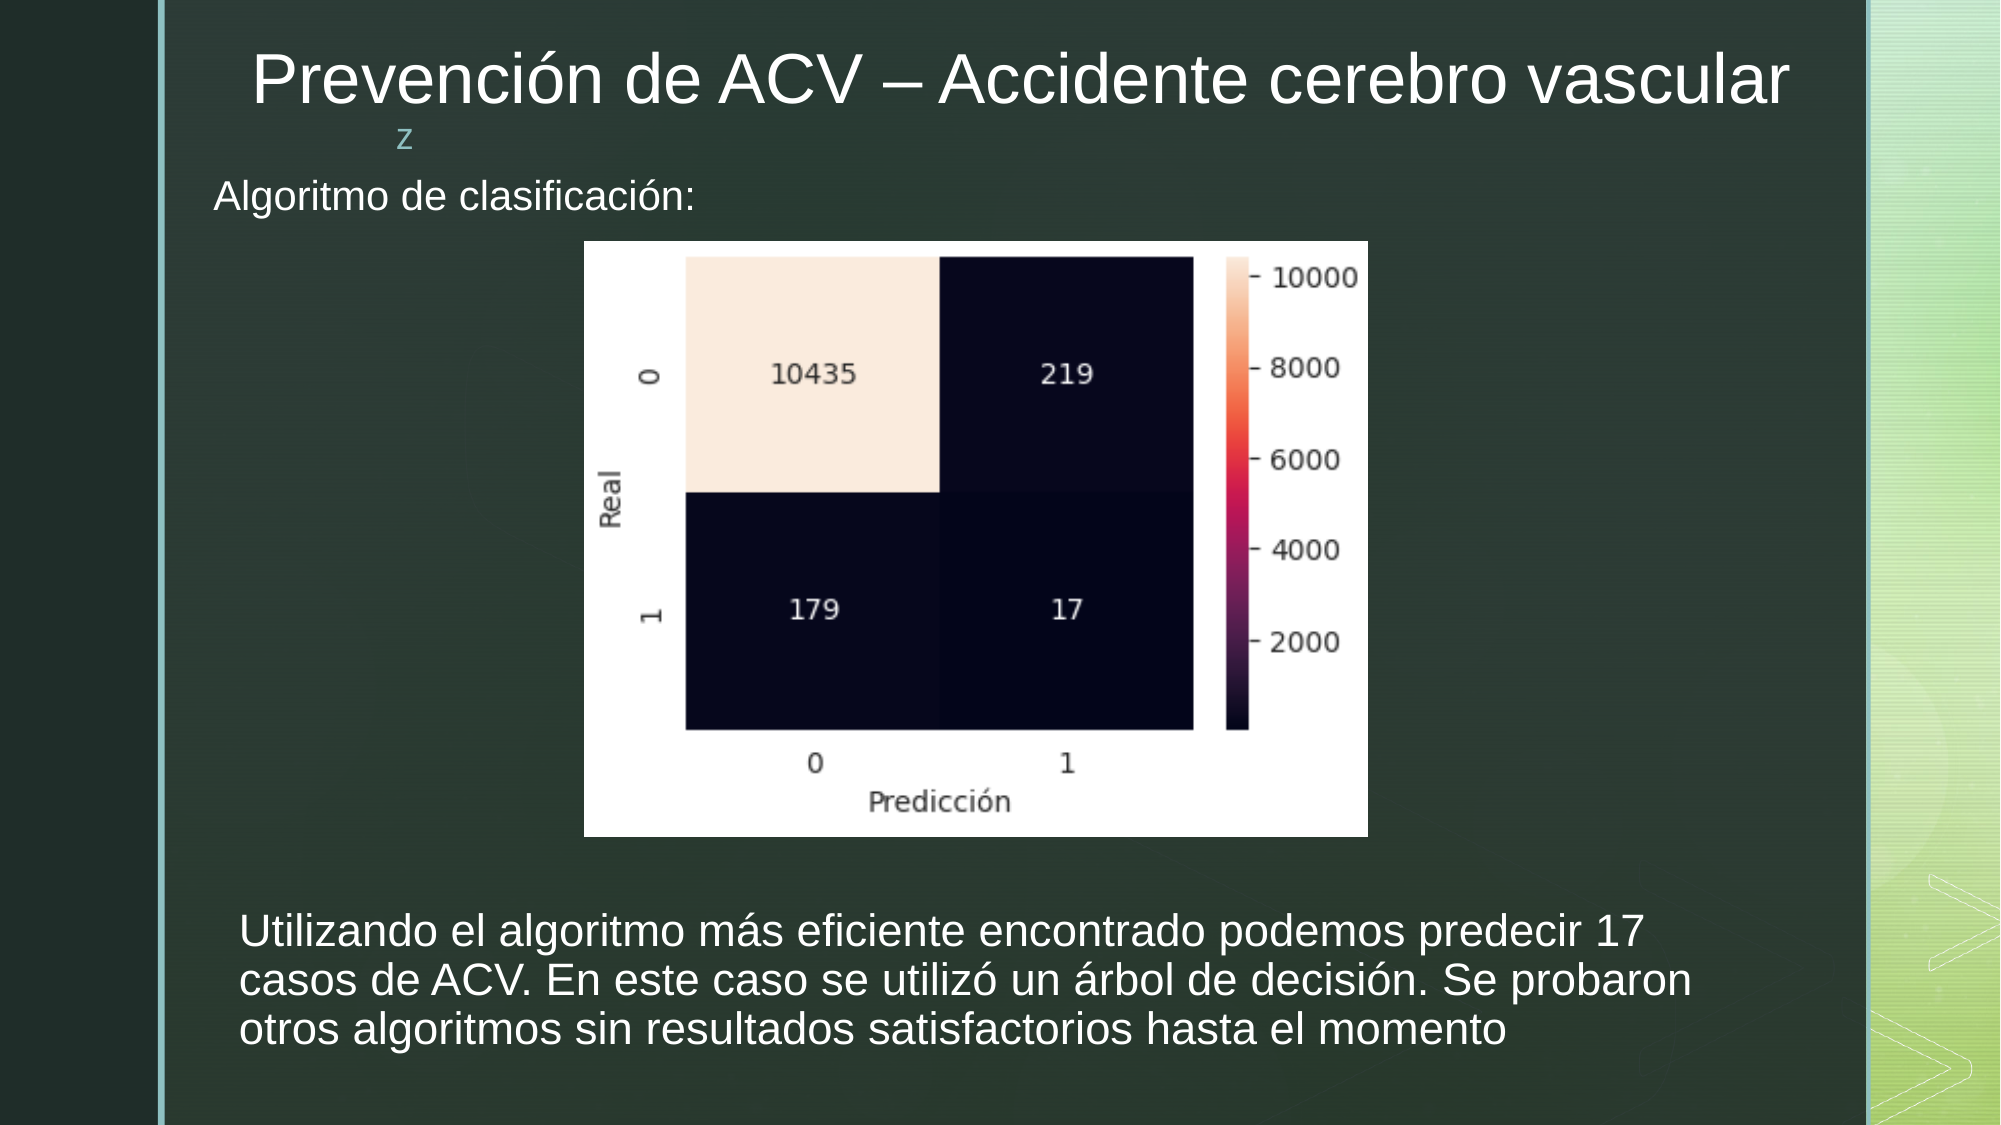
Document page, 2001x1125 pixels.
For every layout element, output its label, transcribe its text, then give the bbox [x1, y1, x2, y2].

text_box Utilizando el algoritmo más eficiente encontrado podemos predecir 17 casos de ACV. En este caso se utilizó un árbol de decisión. Se probaron otros algoritmos sin resultados satisfactorios hasta el momento [224, 899, 1735, 1106]
picture [583, 241, 1369, 838]
picture [1871, 0, 2001, 1125]
title Algoritmo de clasificación: [169, 166, 712, 270]
text_box Prevención de ACV – Accidente cerebro vascular [224, 34, 1808, 154]
